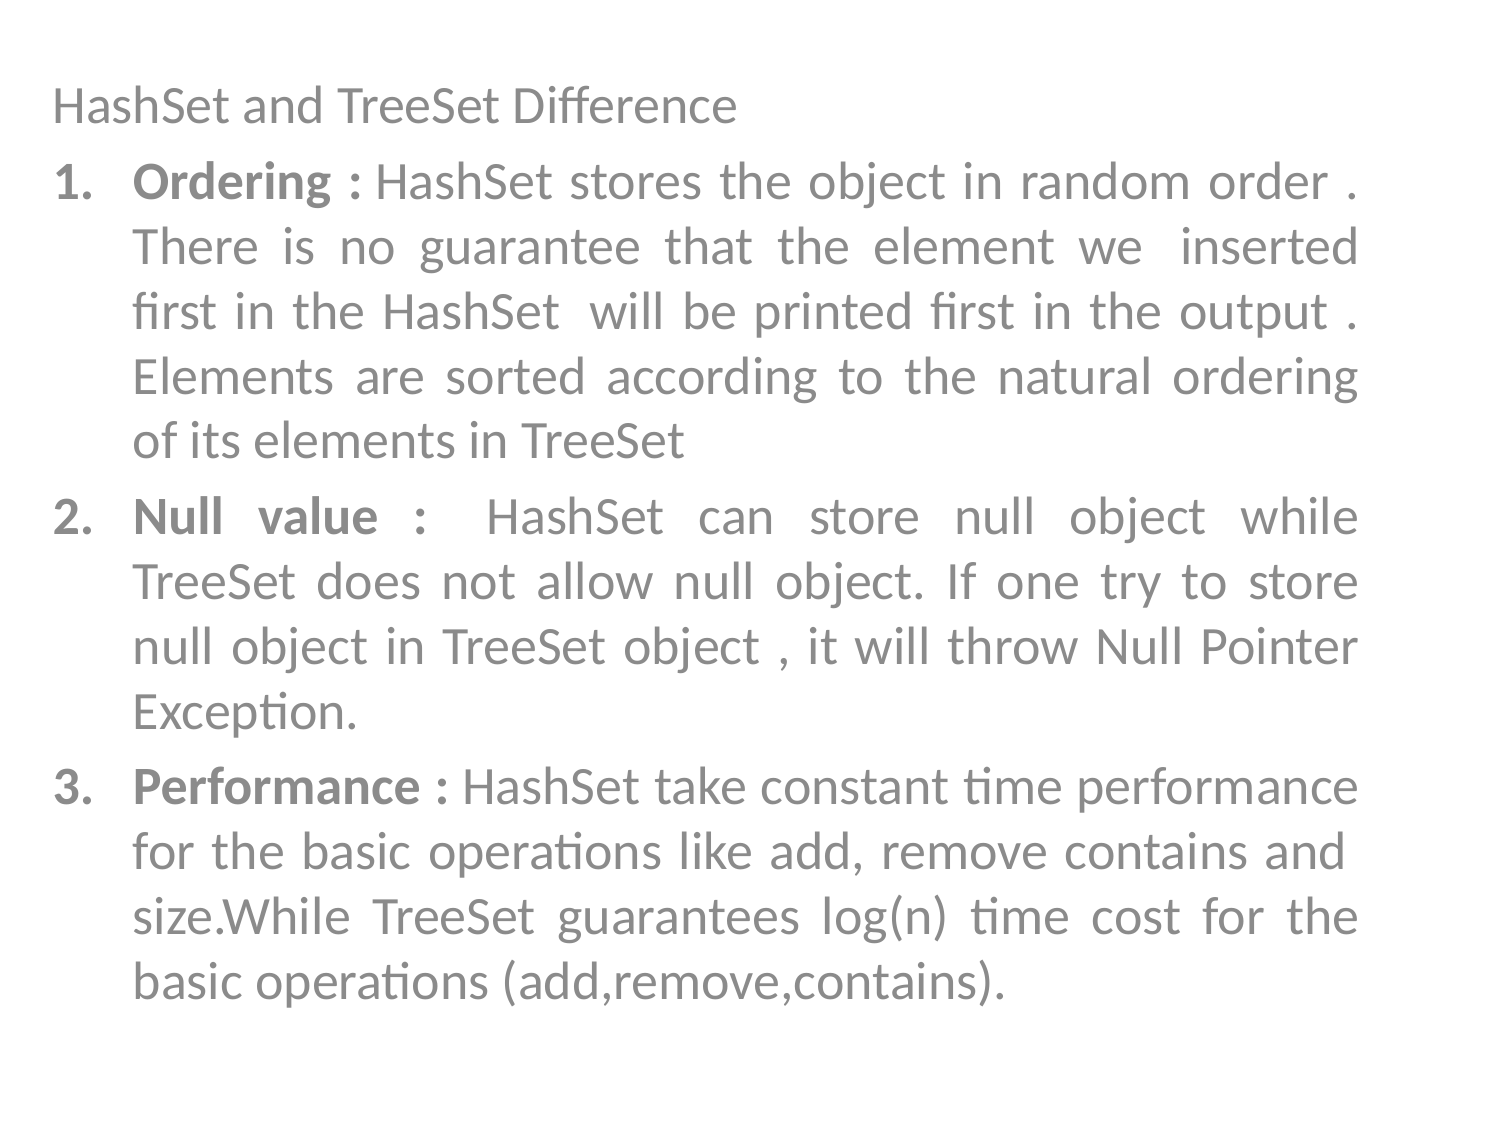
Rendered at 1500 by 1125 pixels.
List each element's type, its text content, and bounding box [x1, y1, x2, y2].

subtitle HashSet and TreeSet Difference Ordering : HashSet stores the object in random order . There is no guarantee that the element we inserted first in the HashSet will be printed first in the output . Elements are sorted according to the natural ordering of its elements in TreeSet Null value : HashSet can store null object while TreeSet does not allow null object. If one try to store null object in TreeSet object , it will throw Null Pointer Exception. Performance : HashSet take constant time performance for the basic operations like add, remove contains and size.While TreeSet guarantees log(n) time cost for the basic operations (add,remove,contains). [37, 62, 1375, 1038]
